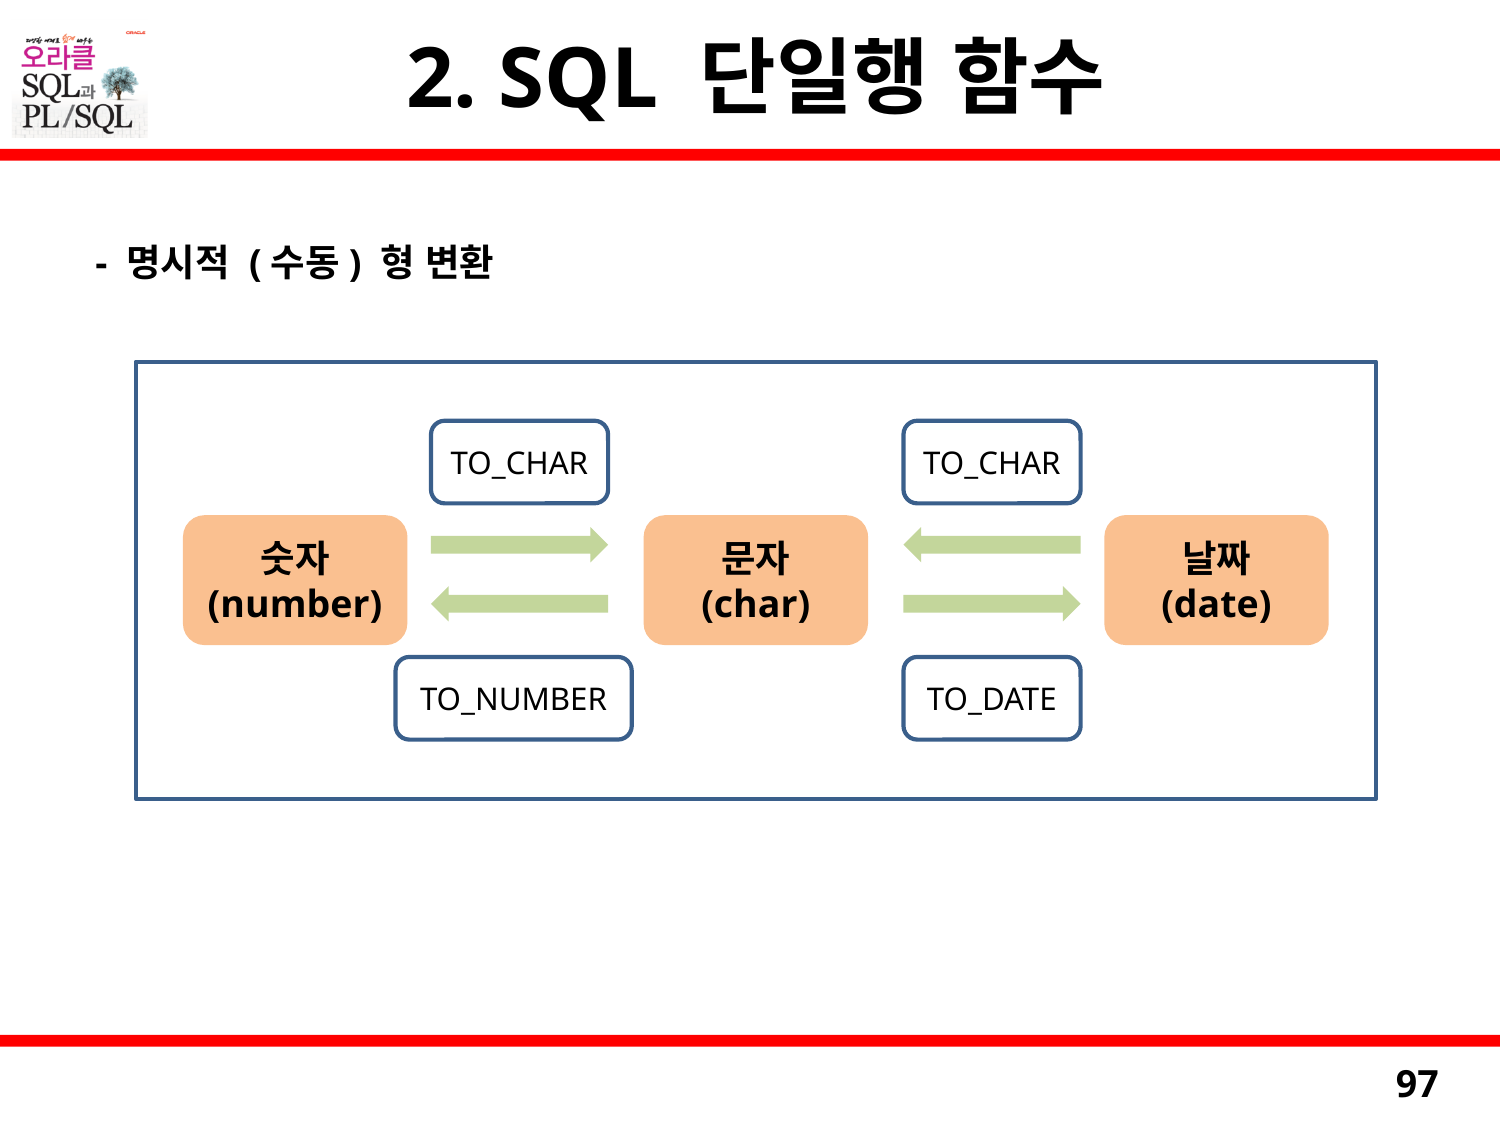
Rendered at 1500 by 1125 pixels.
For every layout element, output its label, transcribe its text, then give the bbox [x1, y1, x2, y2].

text_box [0, 1033, 1500, 1049]
picture [11, 19, 148, 138]
text_box 2. SQL 단일행 함수 [252, 0, 1260, 151]
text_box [135, 361, 1377, 799]
text_box 97 [1362, 1056, 1473, 1108]
text_box - 명시적 (수동) 형 변환 [74, 217, 634, 305]
text_box [0, 147, 1500, 163]
